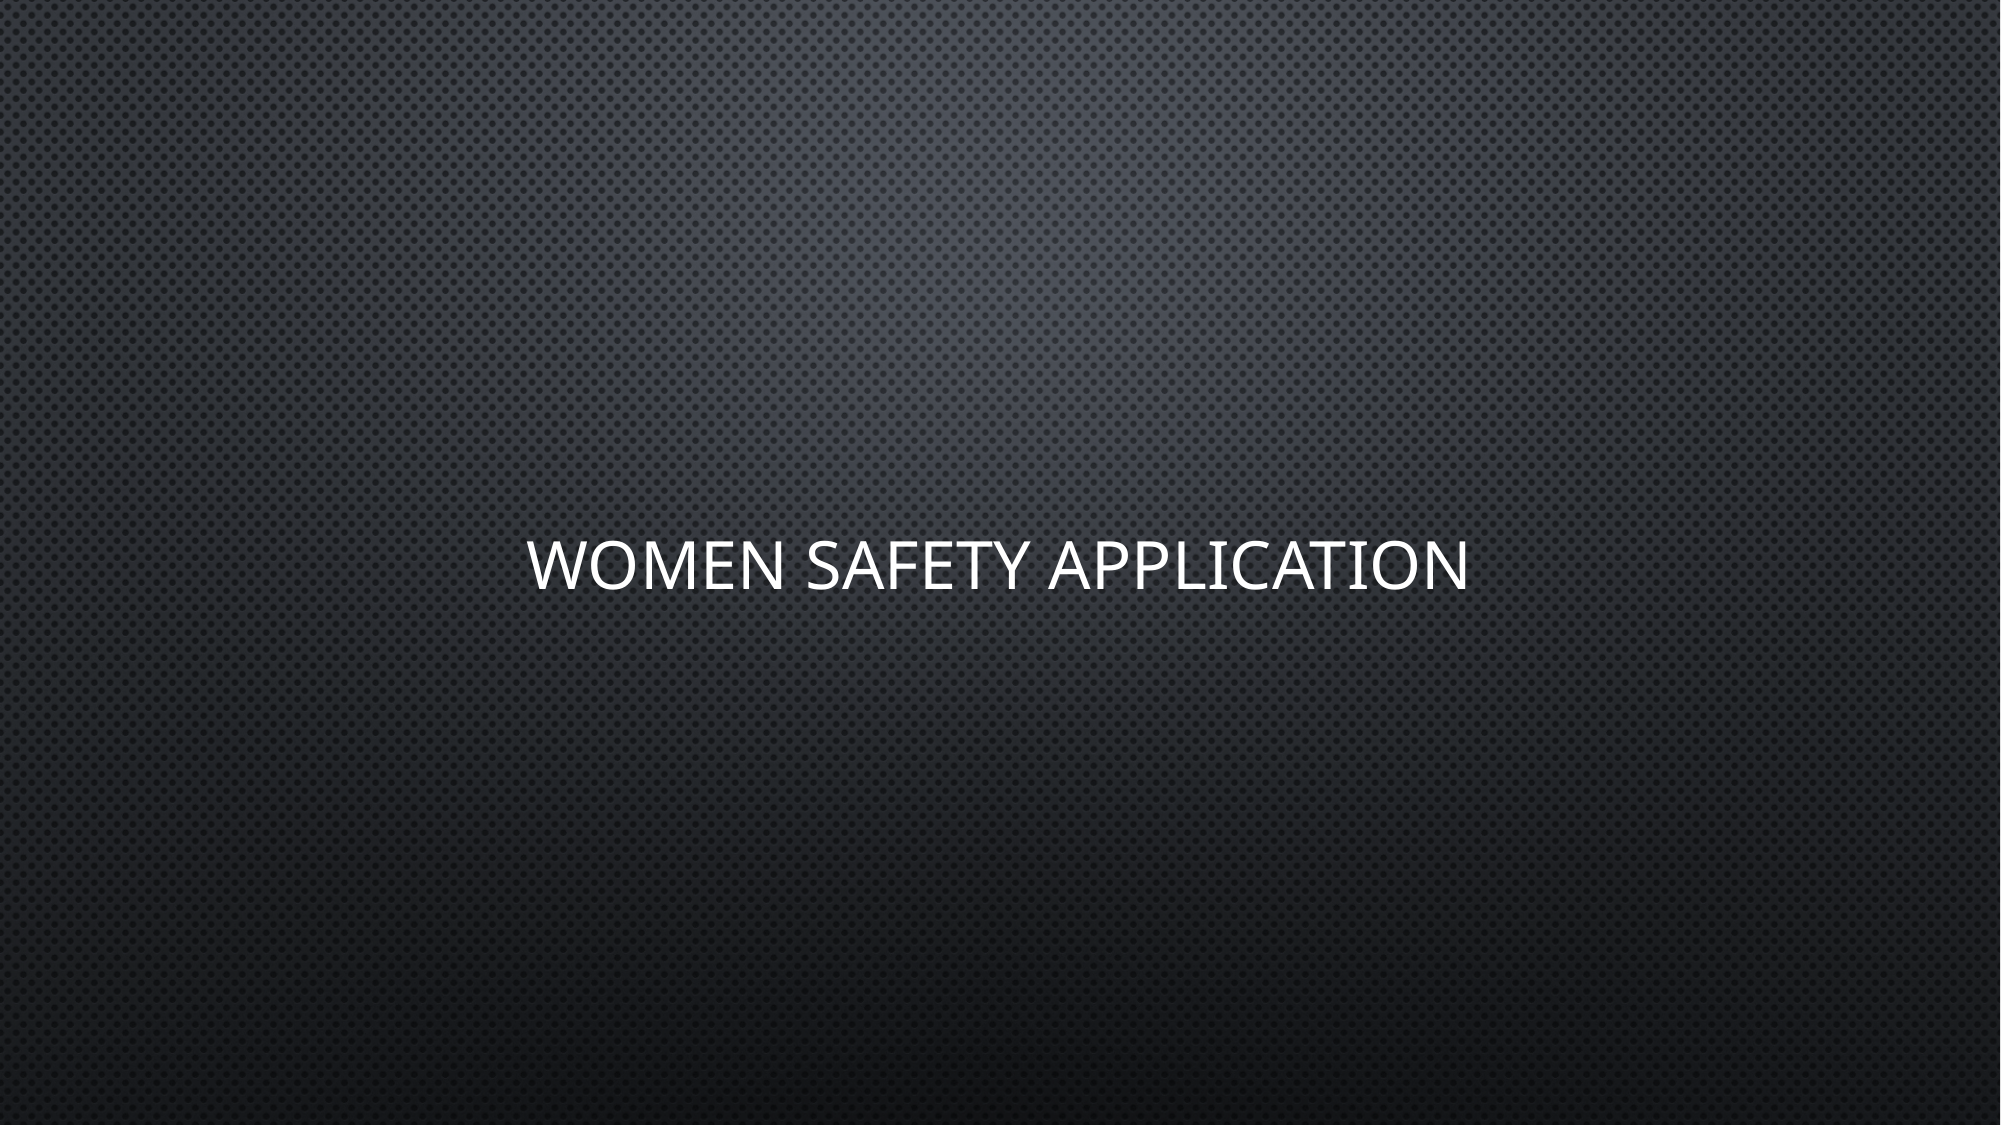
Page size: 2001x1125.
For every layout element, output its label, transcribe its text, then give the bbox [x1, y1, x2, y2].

title WOMEN SAFETY APPLICATION [187, 406, 1813, 719]
